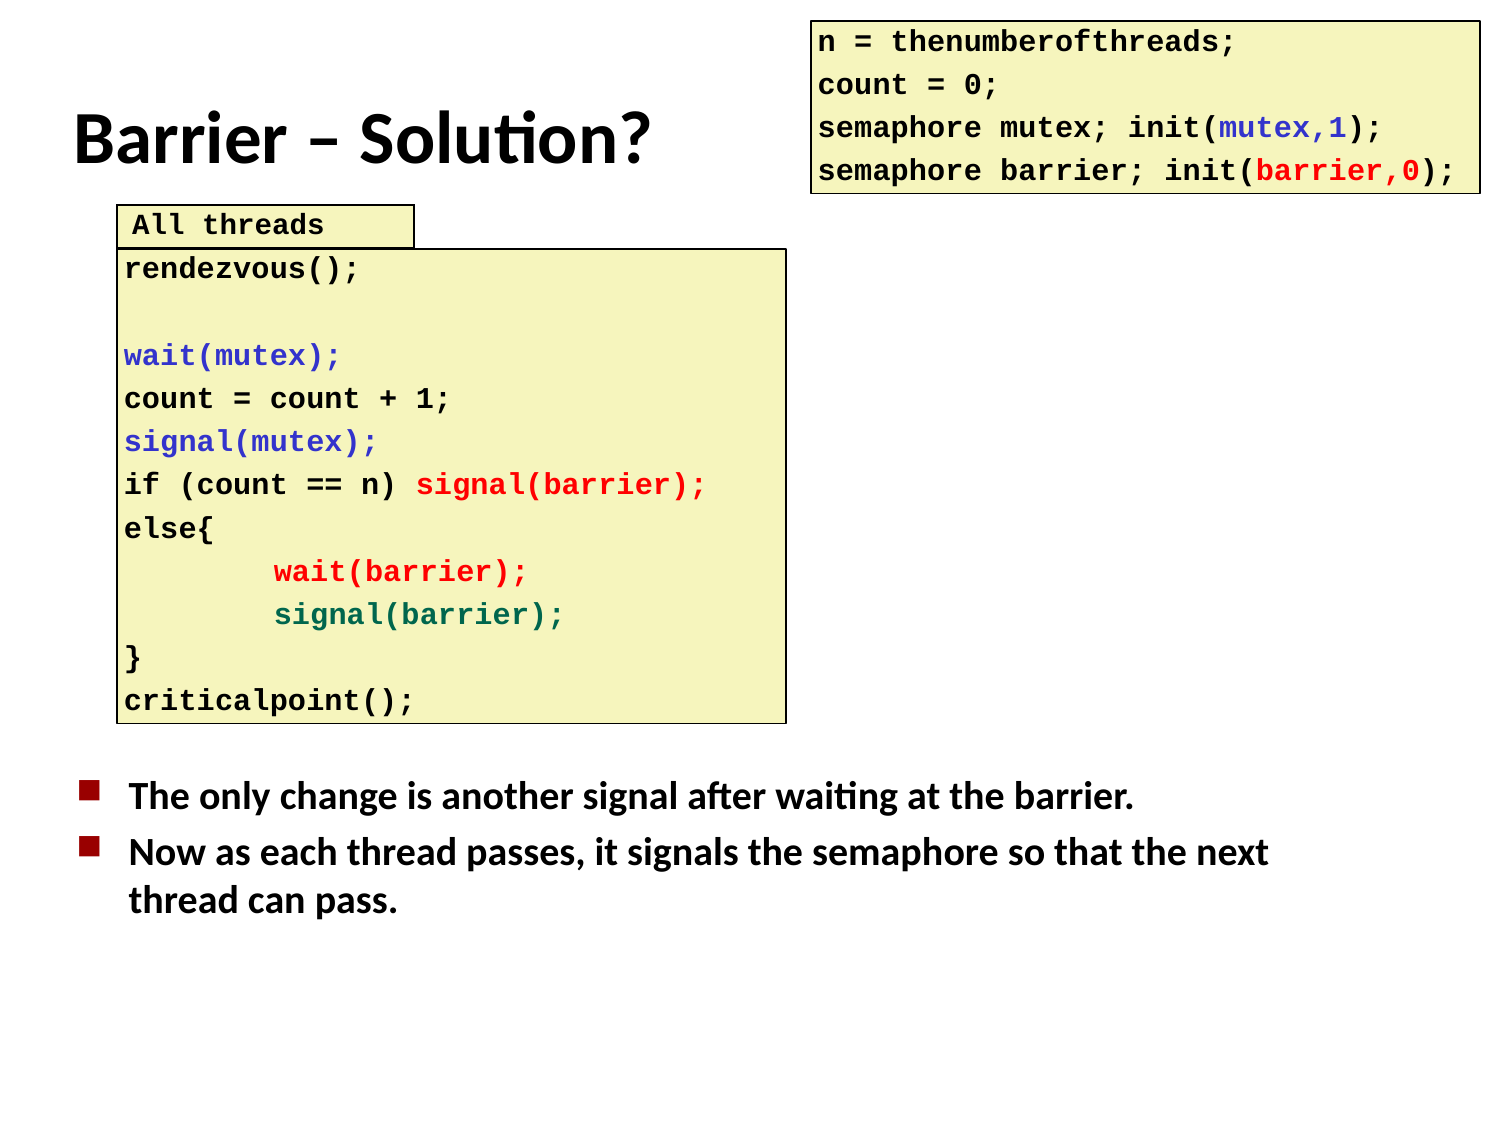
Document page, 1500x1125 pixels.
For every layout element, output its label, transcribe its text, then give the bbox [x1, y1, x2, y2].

text_box n = thenumberofthreads; count = 0; semaphore mutex; init(mutex,1); semaphore barrier; init(barrier,0); [810, 20, 1480, 194]
list The only change is another signal after waiting at the barrier. Now as each thread passes, it signals the semaphore so that the next thread can pass. [64, 762, 1394, 932]
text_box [116, 203, 787, 733]
title Barrier – Solution? [58, 71, 1305, 197]
